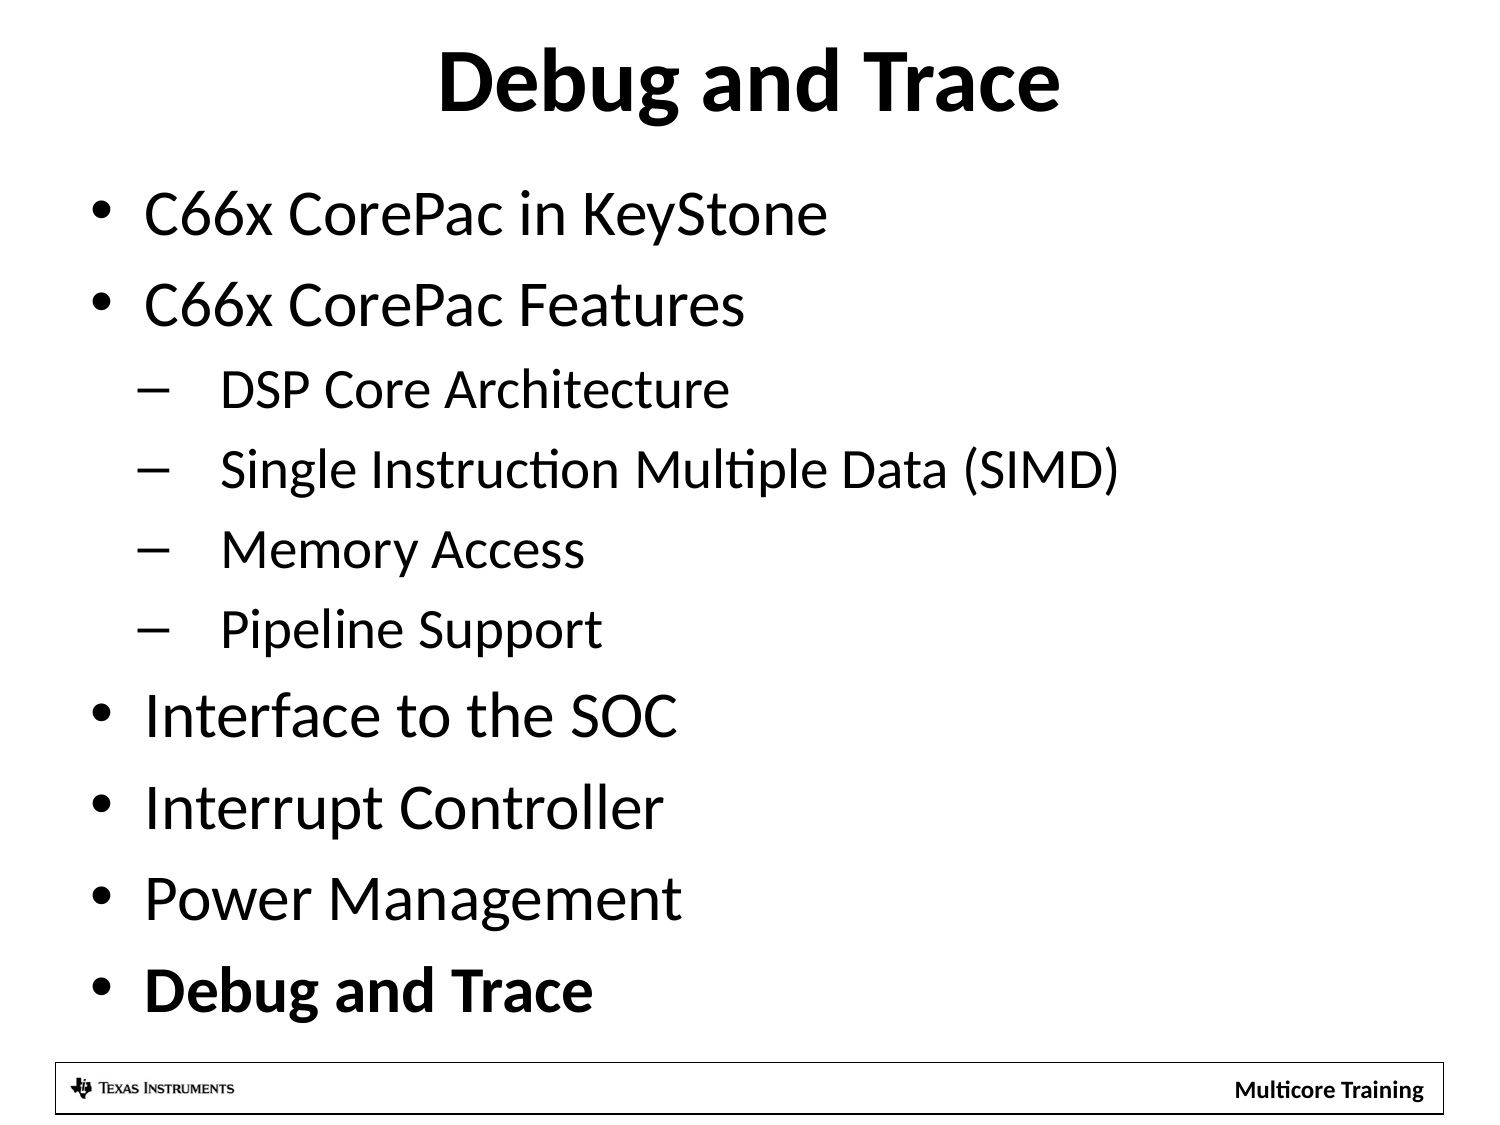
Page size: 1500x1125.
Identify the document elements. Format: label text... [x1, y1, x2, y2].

title Debug and Trace [74, 12, 1426, 138]
list C66x CorePac in KeyStone C66x CorePac Features DSP Core Architecture Single Instruction Multiple Data (SIMD) Memory Access Pipeline Support Interface to the SOC Interrupt Controller Power Management Debug and Trace [74, 162, 1426, 1038]
picture [59, 1066, 245, 1110]
